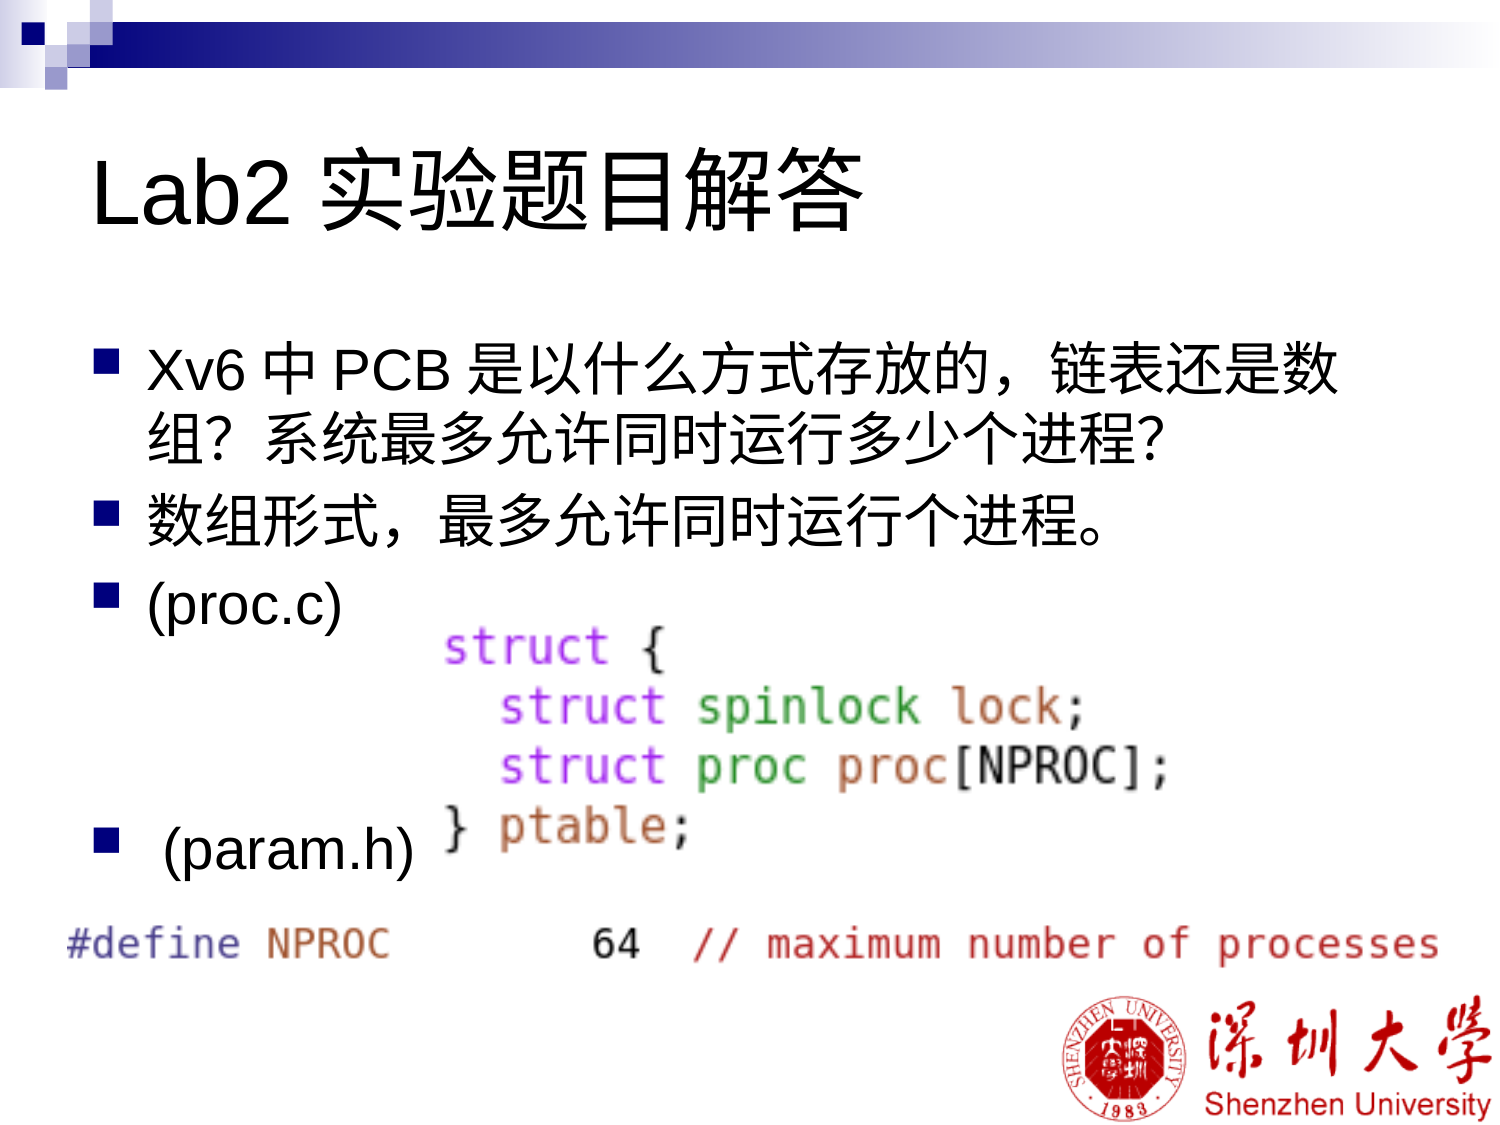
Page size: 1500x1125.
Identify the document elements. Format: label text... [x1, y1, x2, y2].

picture [66, 924, 1500, 1125]
picture [443, 599, 1213, 863]
title Lab2实验题目解答 [75, 75, 1425, 300]
list Xv6中PCB是以什么方式存放的，链表还是数组？系统最多允许同时运行多少个进程？ 数组形式，最多允许同时运行个进程。 (proc.c) (param.h) [75, 324, 1425, 923]
